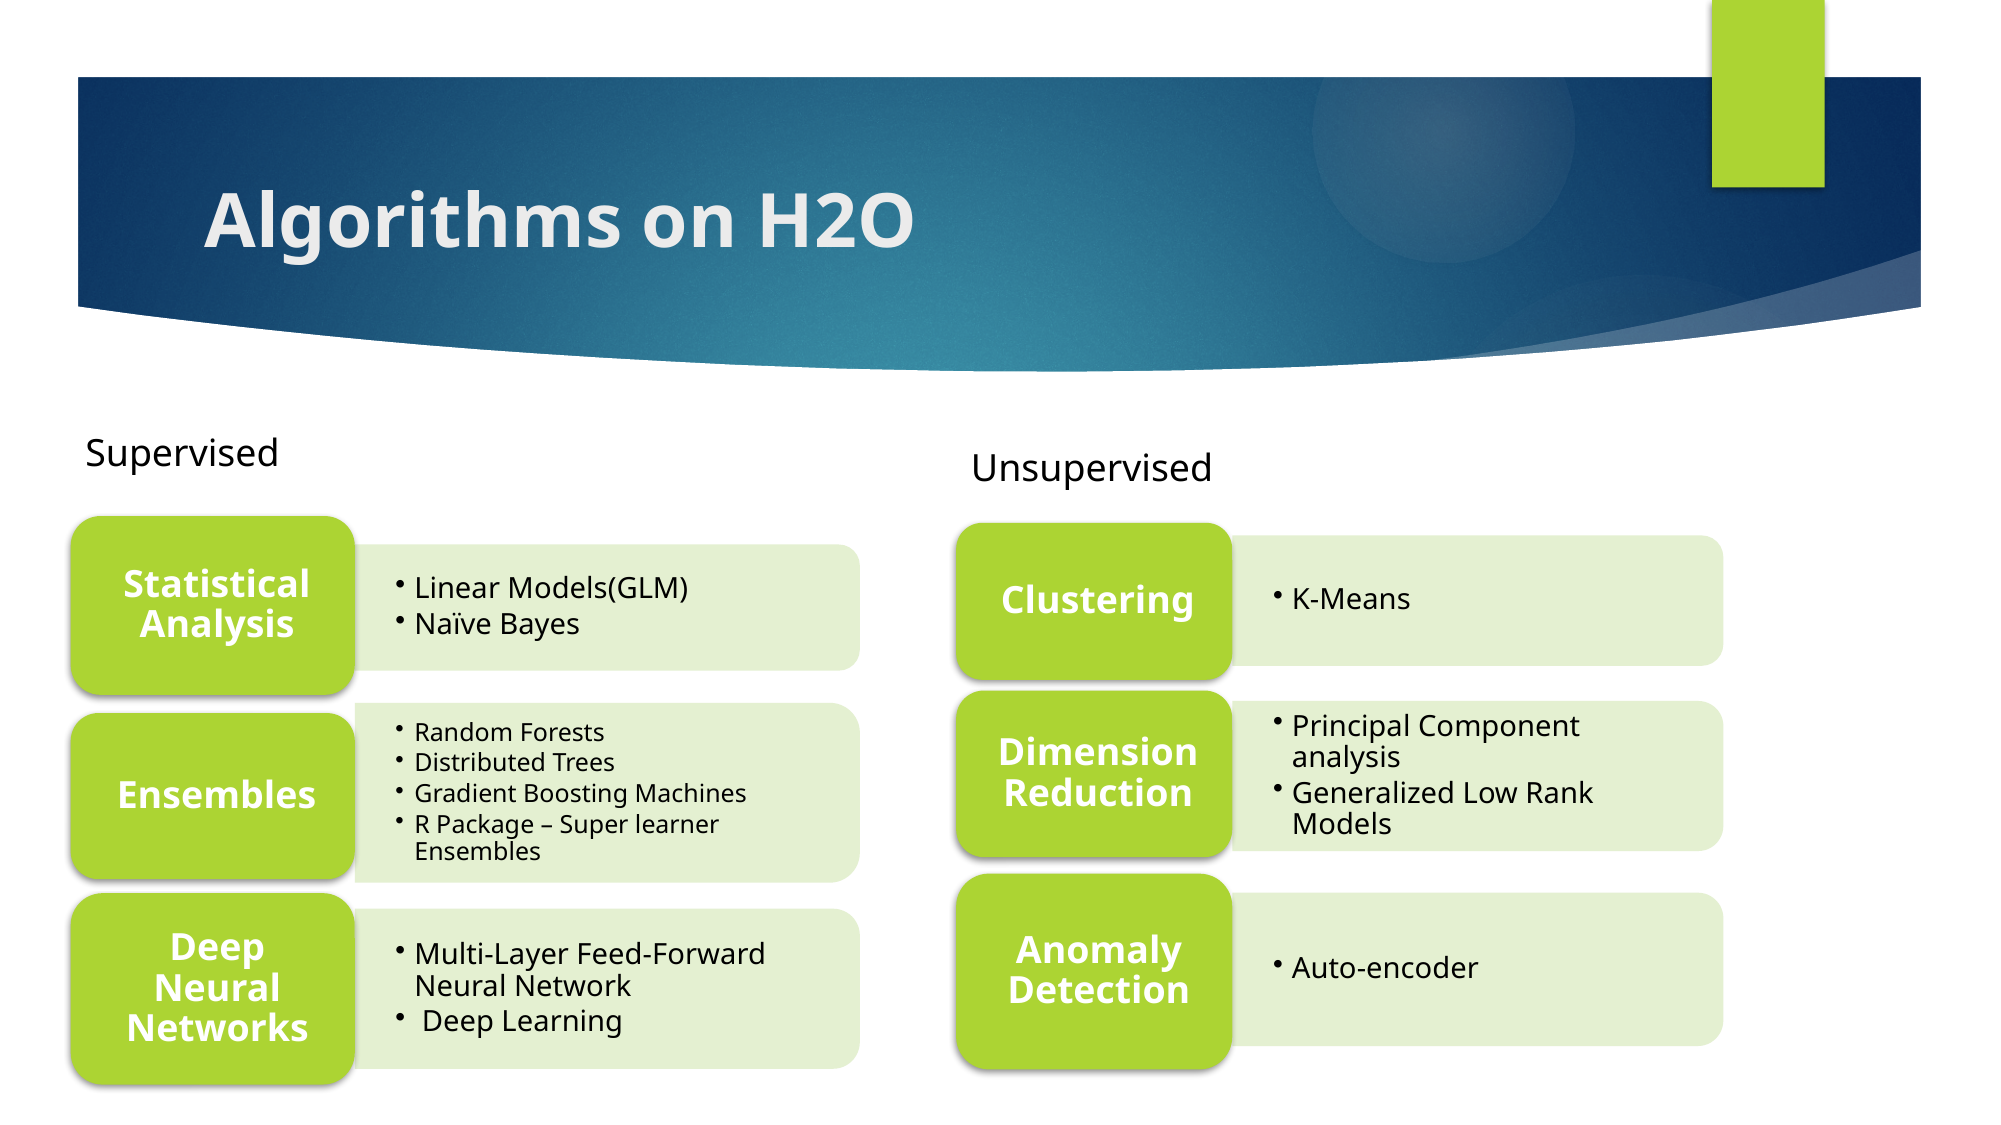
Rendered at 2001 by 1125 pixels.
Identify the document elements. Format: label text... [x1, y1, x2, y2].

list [70, 501, 861, 1085]
text_box Unsupervised [956, 436, 1255, 497]
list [955, 516, 1724, 1070]
text_box Supervised [70, 421, 371, 481]
title Algorithms on H2O [189, 159, 1627, 276]
